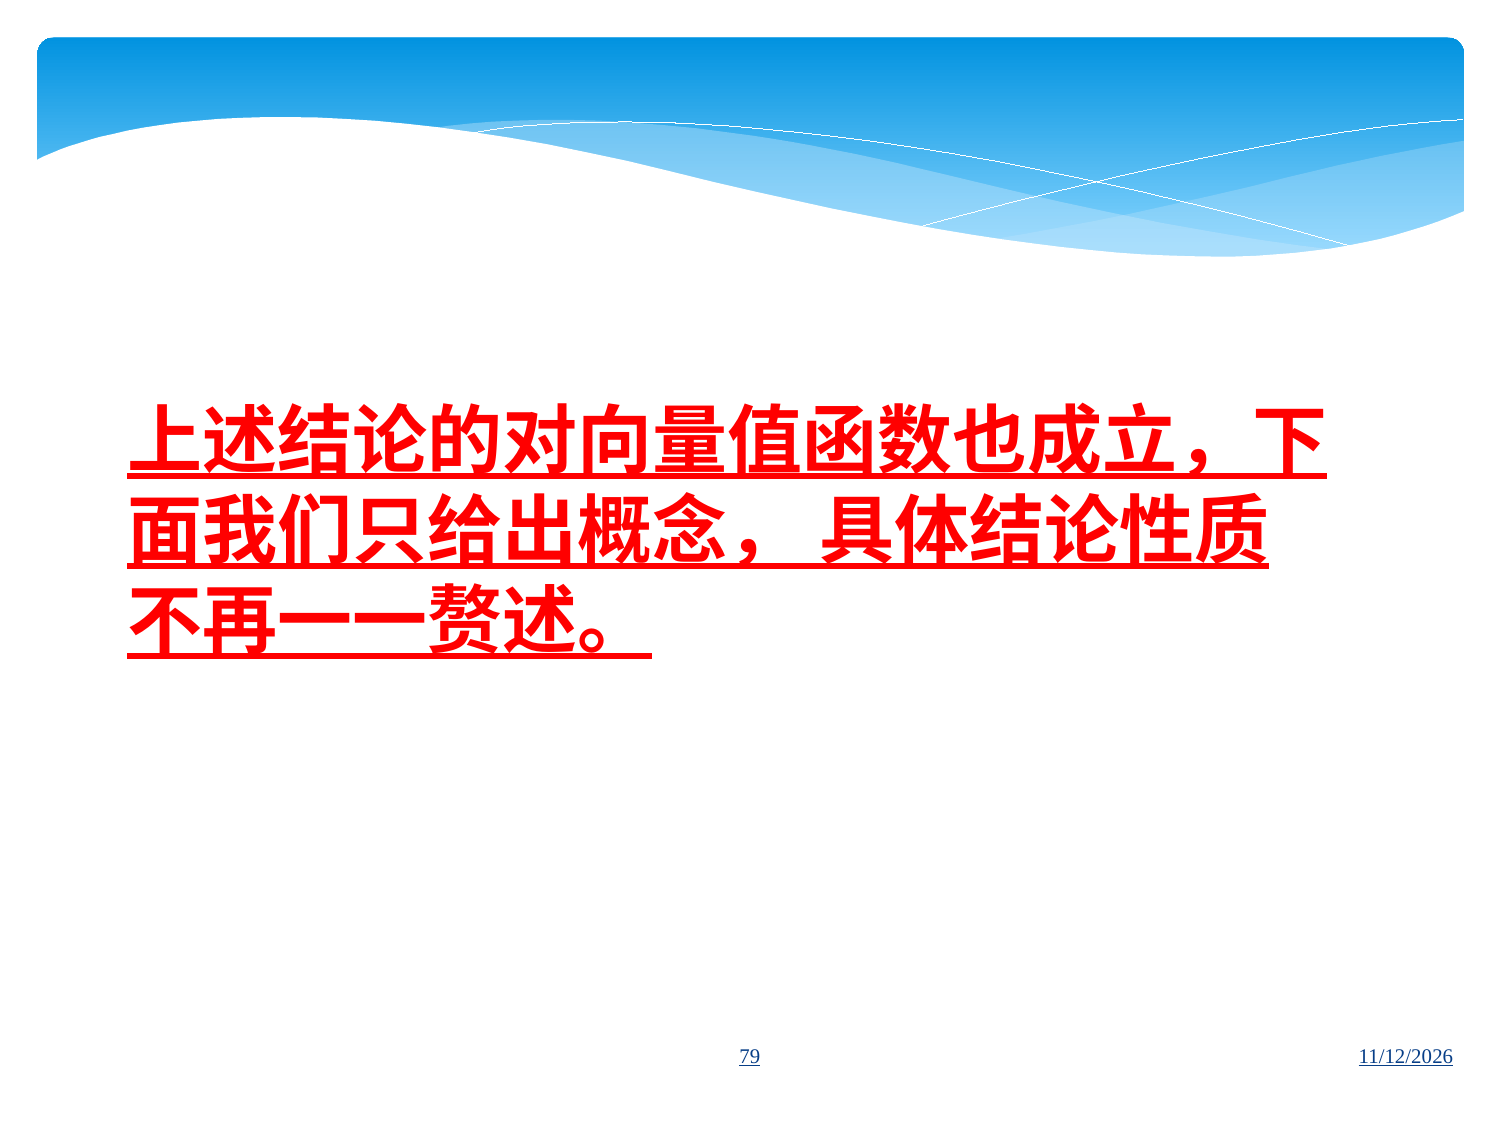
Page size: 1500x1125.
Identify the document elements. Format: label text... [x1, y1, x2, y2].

slide_number 79 [654, 1025, 846, 1086]
text_box 上述结论的对向量值函数也成立，下面我们只给出概念， 具体结论性质不再一一赘述。 [112, 385, 1353, 671]
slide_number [847, 1025, 1469, 1086]
